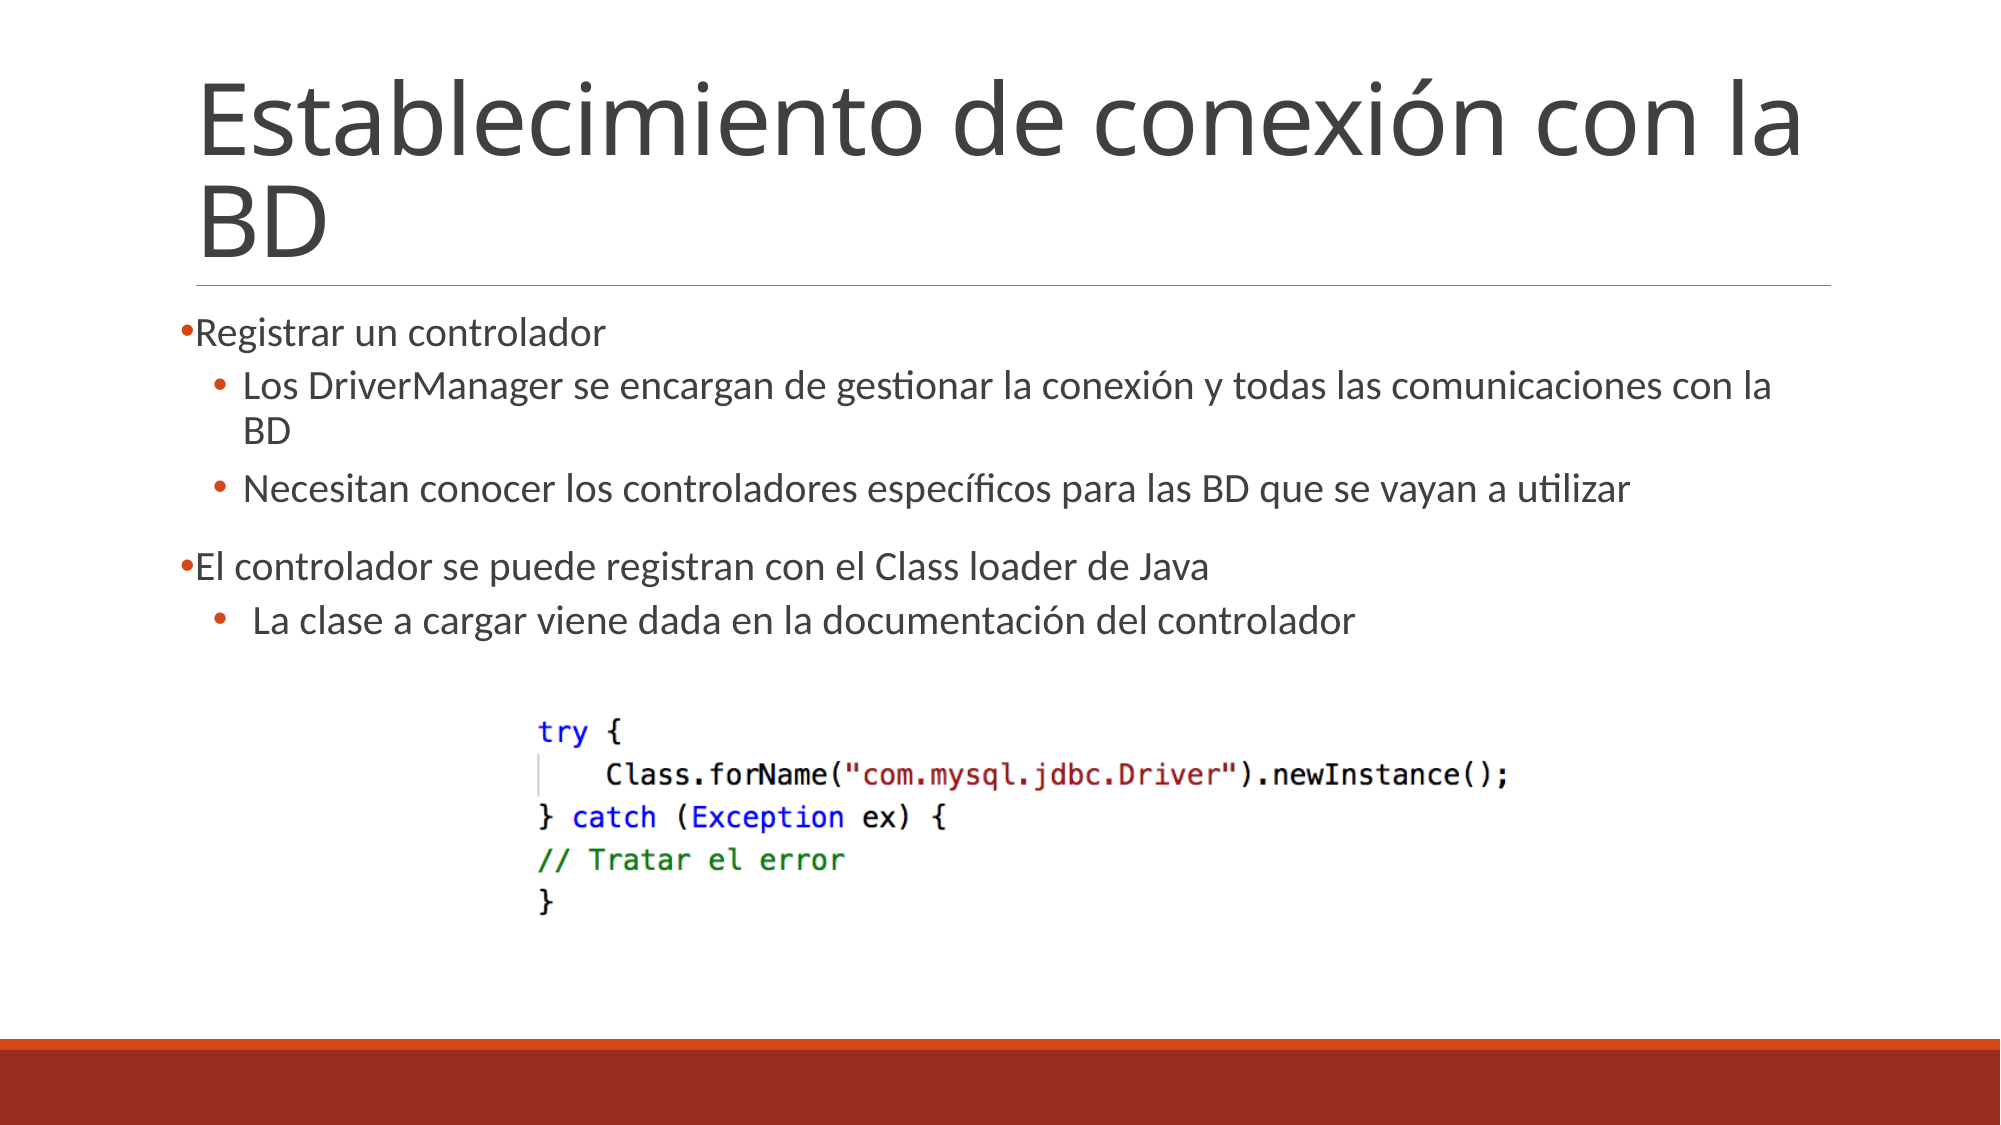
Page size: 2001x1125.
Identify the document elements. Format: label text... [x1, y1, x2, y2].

list Registrar un controlador Los DriverManager se encargan de gestionar la conexión y todas las comunicaciones con la BD Necesitan conocer los controladores específicos para las BD que se vayan a utilizar El controlador se puede registran con el Class loader de Java La clase a cargar viene dada en la documentación del controlador [180, 302, 1830, 963]
picture [515, 689, 1543, 935]
title Establecimiento de conexión con la BD [180, 47, 1830, 285]
